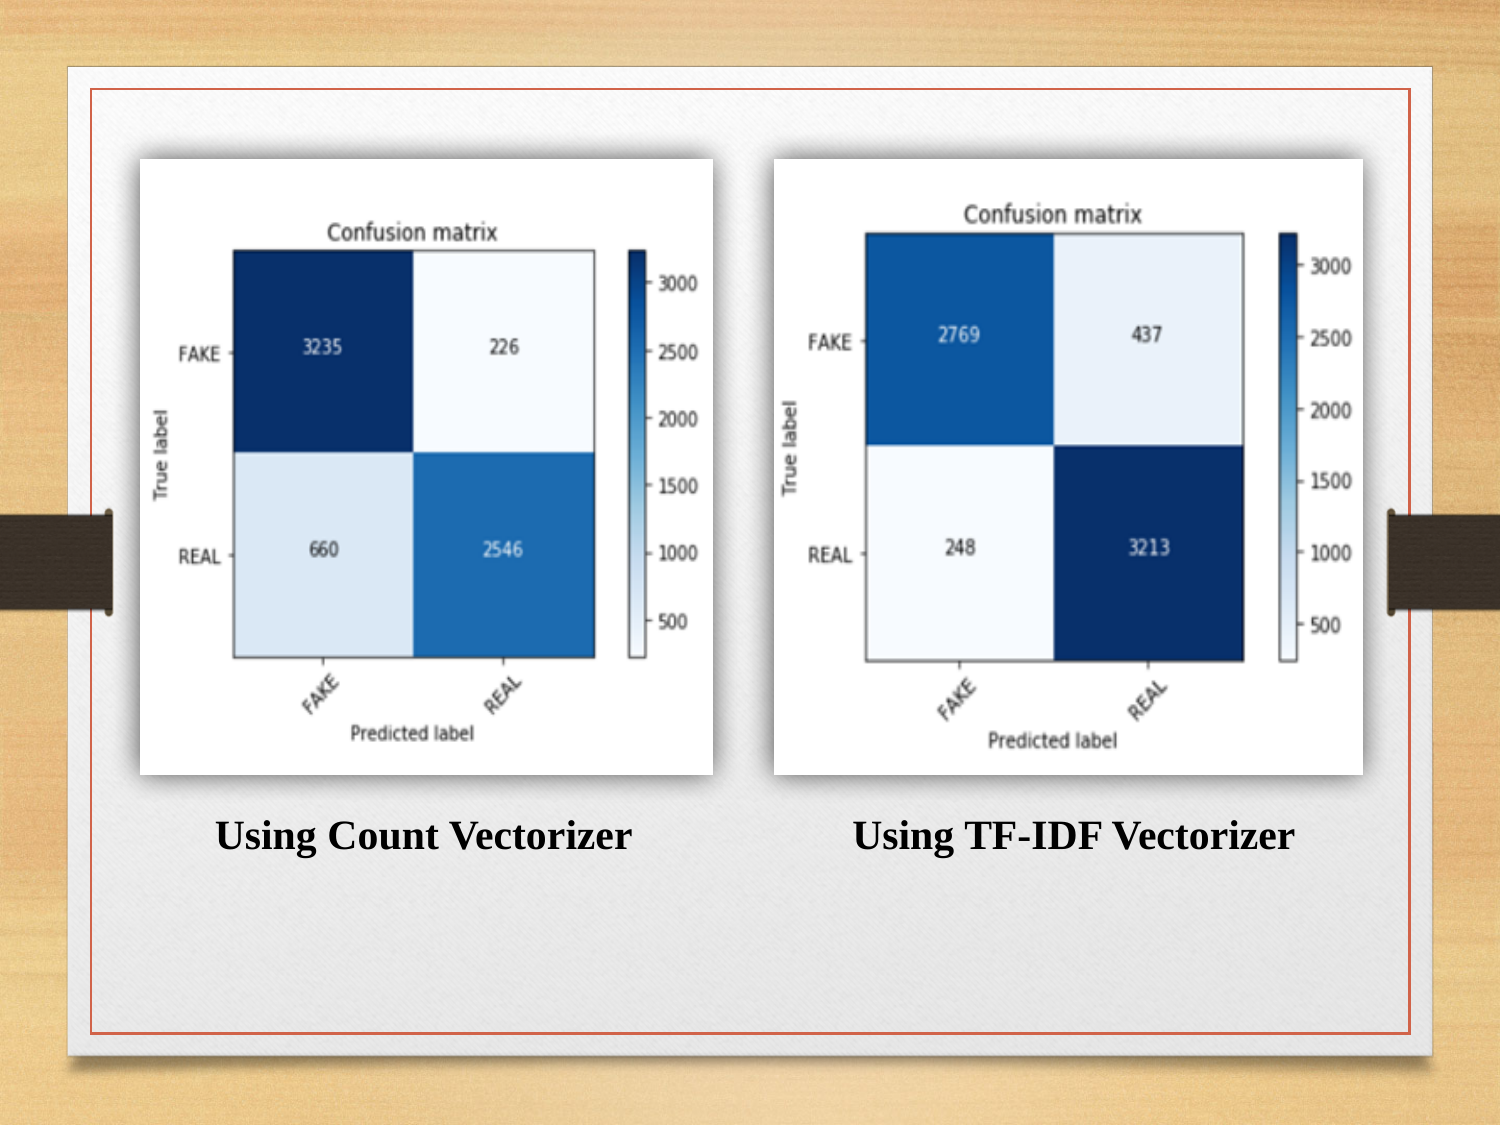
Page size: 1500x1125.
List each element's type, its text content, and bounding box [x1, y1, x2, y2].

text_box Using TF-IDF Vectorizer [837, 800, 1350, 865]
picture [0, 0, 1500, 1125]
text_box Using Count Vectorizer [199, 800, 650, 865]
